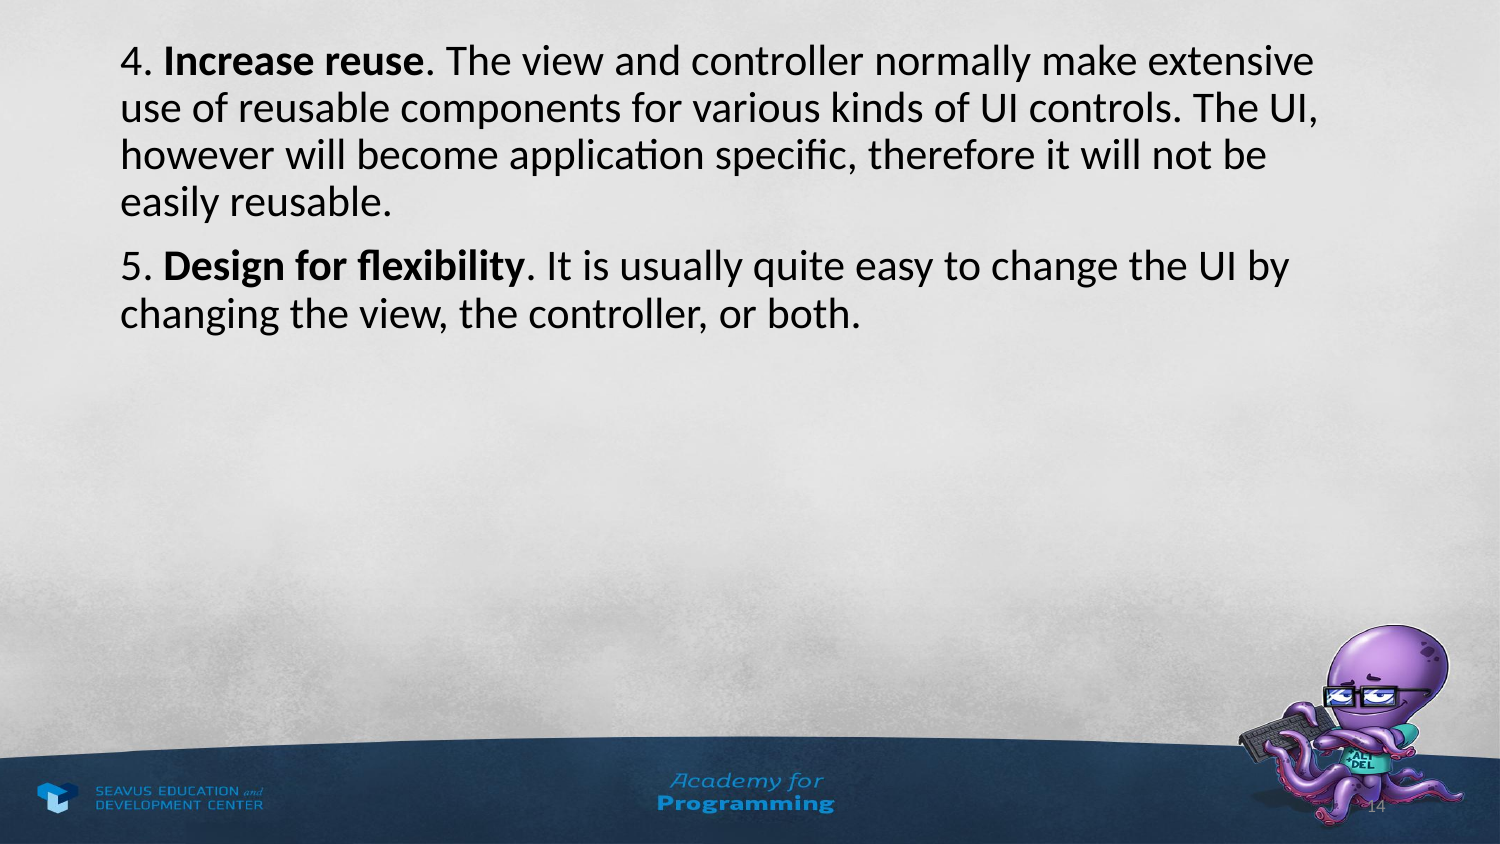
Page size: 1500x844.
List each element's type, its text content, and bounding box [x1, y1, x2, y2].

slide_number 14 [1059, 782, 1397, 827]
list 4. Increase reuse. The view and controller normally make extensive use of reusable components for various kinds of UI controls. The UI, however will become application specific, therefore it will not be easily reusable. 5. Design for flexibility. It is usually quite easy to change the UI by changing the view, the controller, or both. [85, 31, 1380, 729]
picture [0, 0, 1500, 844]
